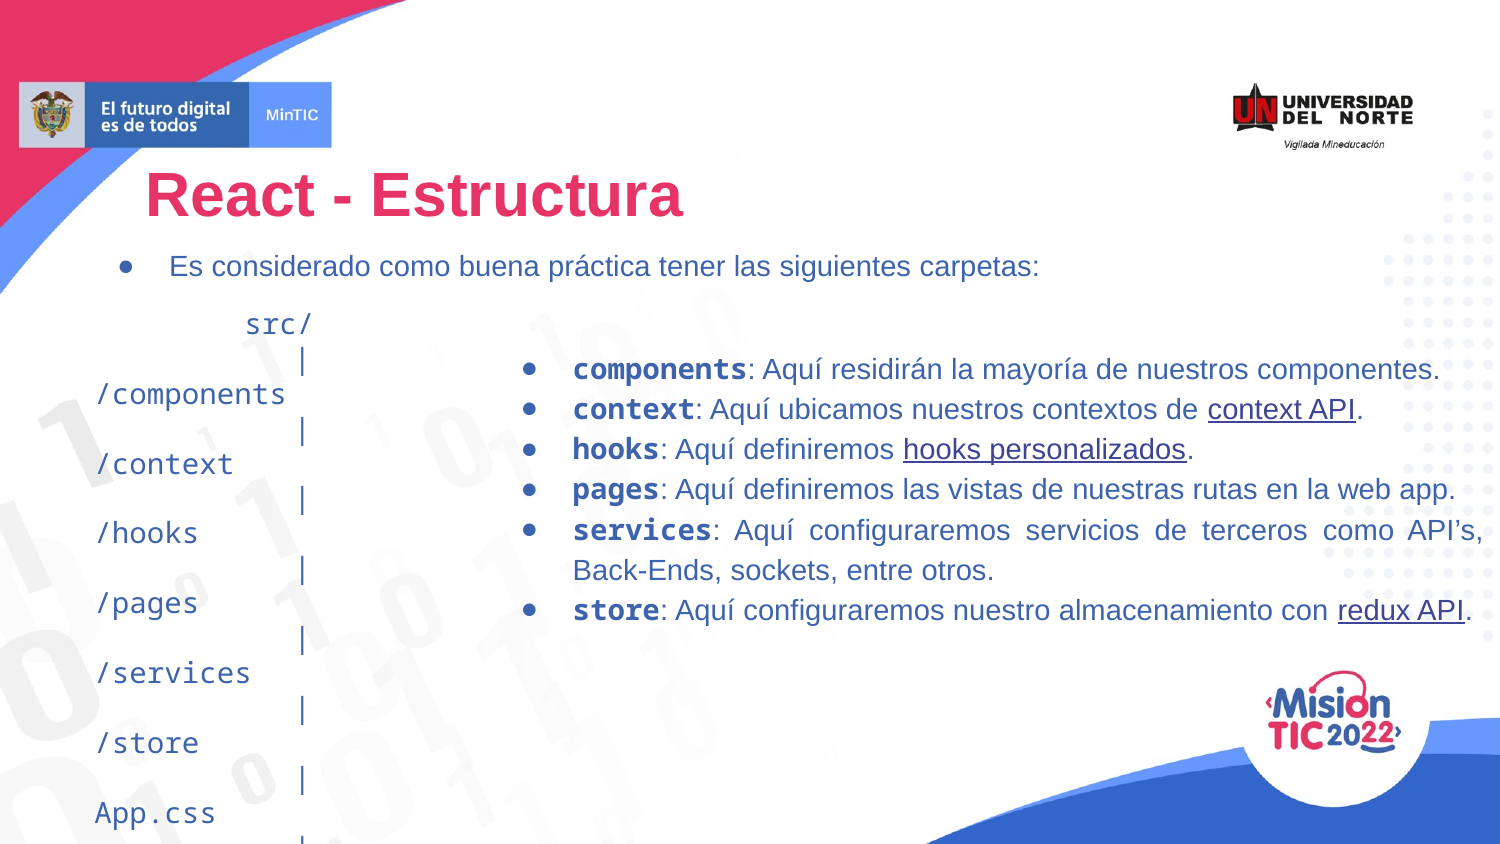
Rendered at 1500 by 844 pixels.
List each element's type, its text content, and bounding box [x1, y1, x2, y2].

text_box src/ | /components | /context | /hooks | /pages | /services | /store | App.css | App.css | App.js | App.test.js | index.css | index.js | logo.svg [79, 290, 459, 844]
text_box React - Estructura [134, 144, 1366, 235]
text_box components: Aquí residirán la mayoría de nuestros componentes. context: Aquí ubicamos nuestros contextos de context API. hooks: Aquí definiremos hooks personalizados. pages: Aquí definiremos las vistas de nuestras rutas en la web app. services: Aquí configuraremos servicios de terceros como API’s, Back-Ends, sockets, entre otros. store: Aquí configuraremos nuestro almacenamiento con redux API. [482, 330, 1500, 642]
text_box Es considerado como buena práctica tener las siguientes carpetas: [79, 227, 1172, 298]
picture [0, 0, 1500, 844]
